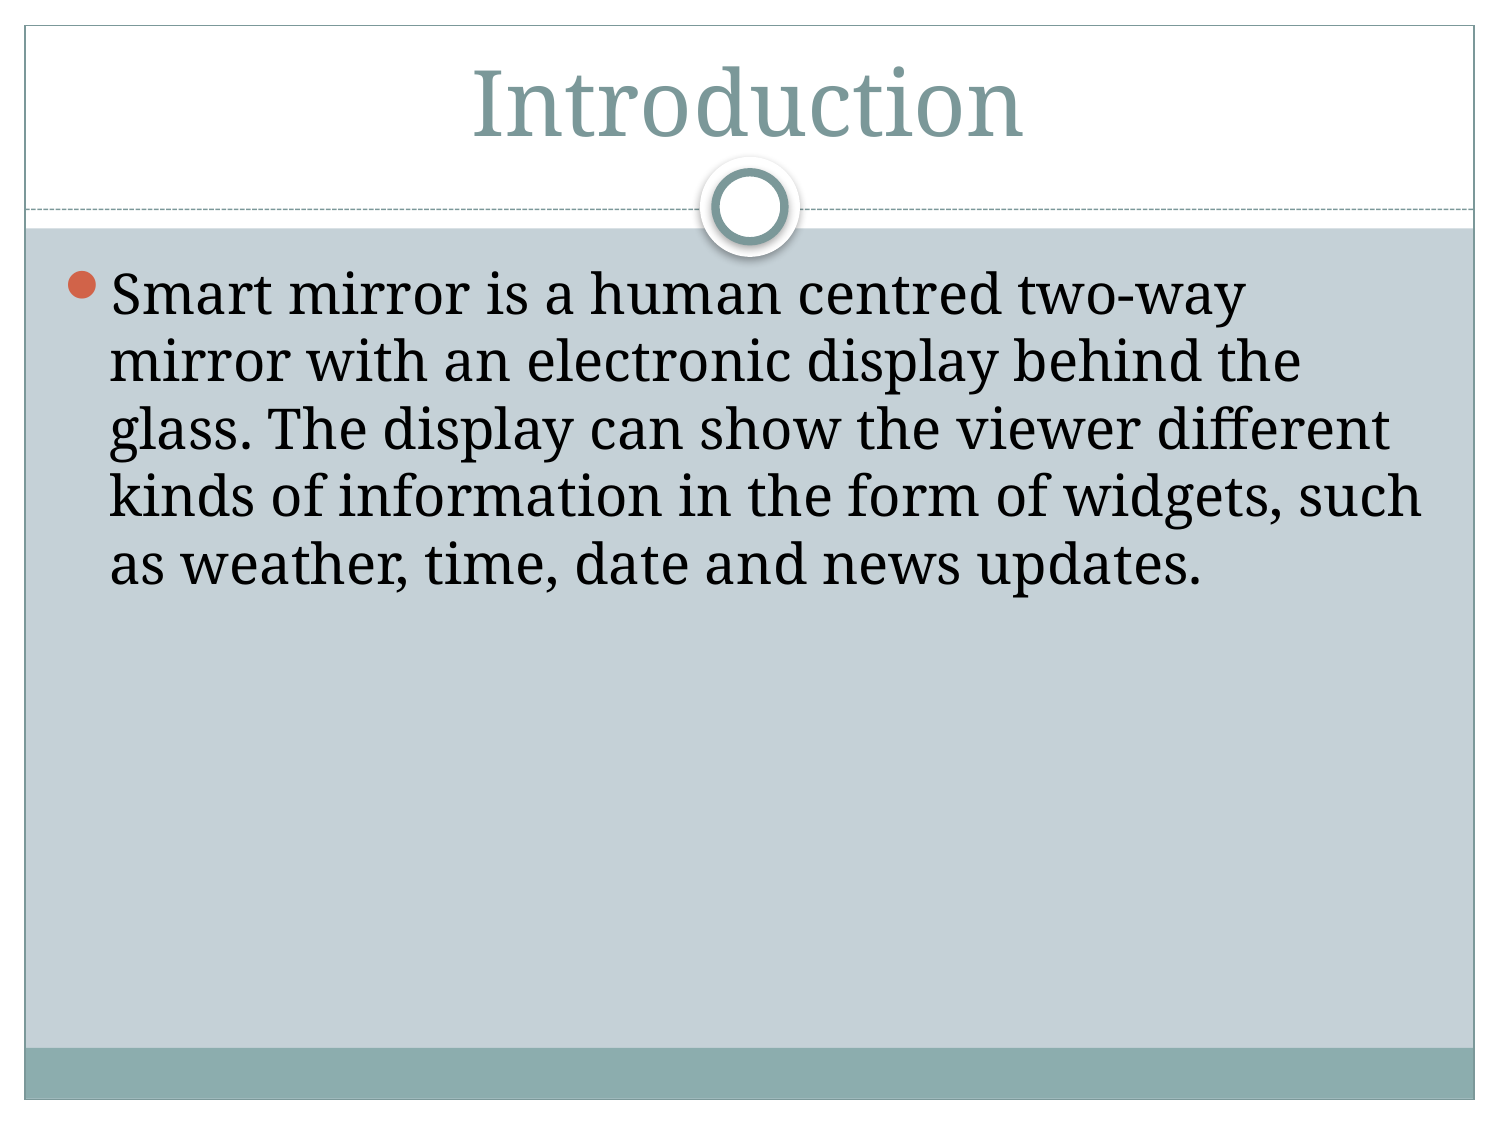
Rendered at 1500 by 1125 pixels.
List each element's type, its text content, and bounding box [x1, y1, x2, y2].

list Smart mirror is a human centred two-way mirror with an electronic display behind the glass. The display can show the viewer different kinds of information in the form of widgets, such as weather, time, date and news updates. [49, 250, 1445, 1001]
title Introduction [49, 37, 1450, 162]
